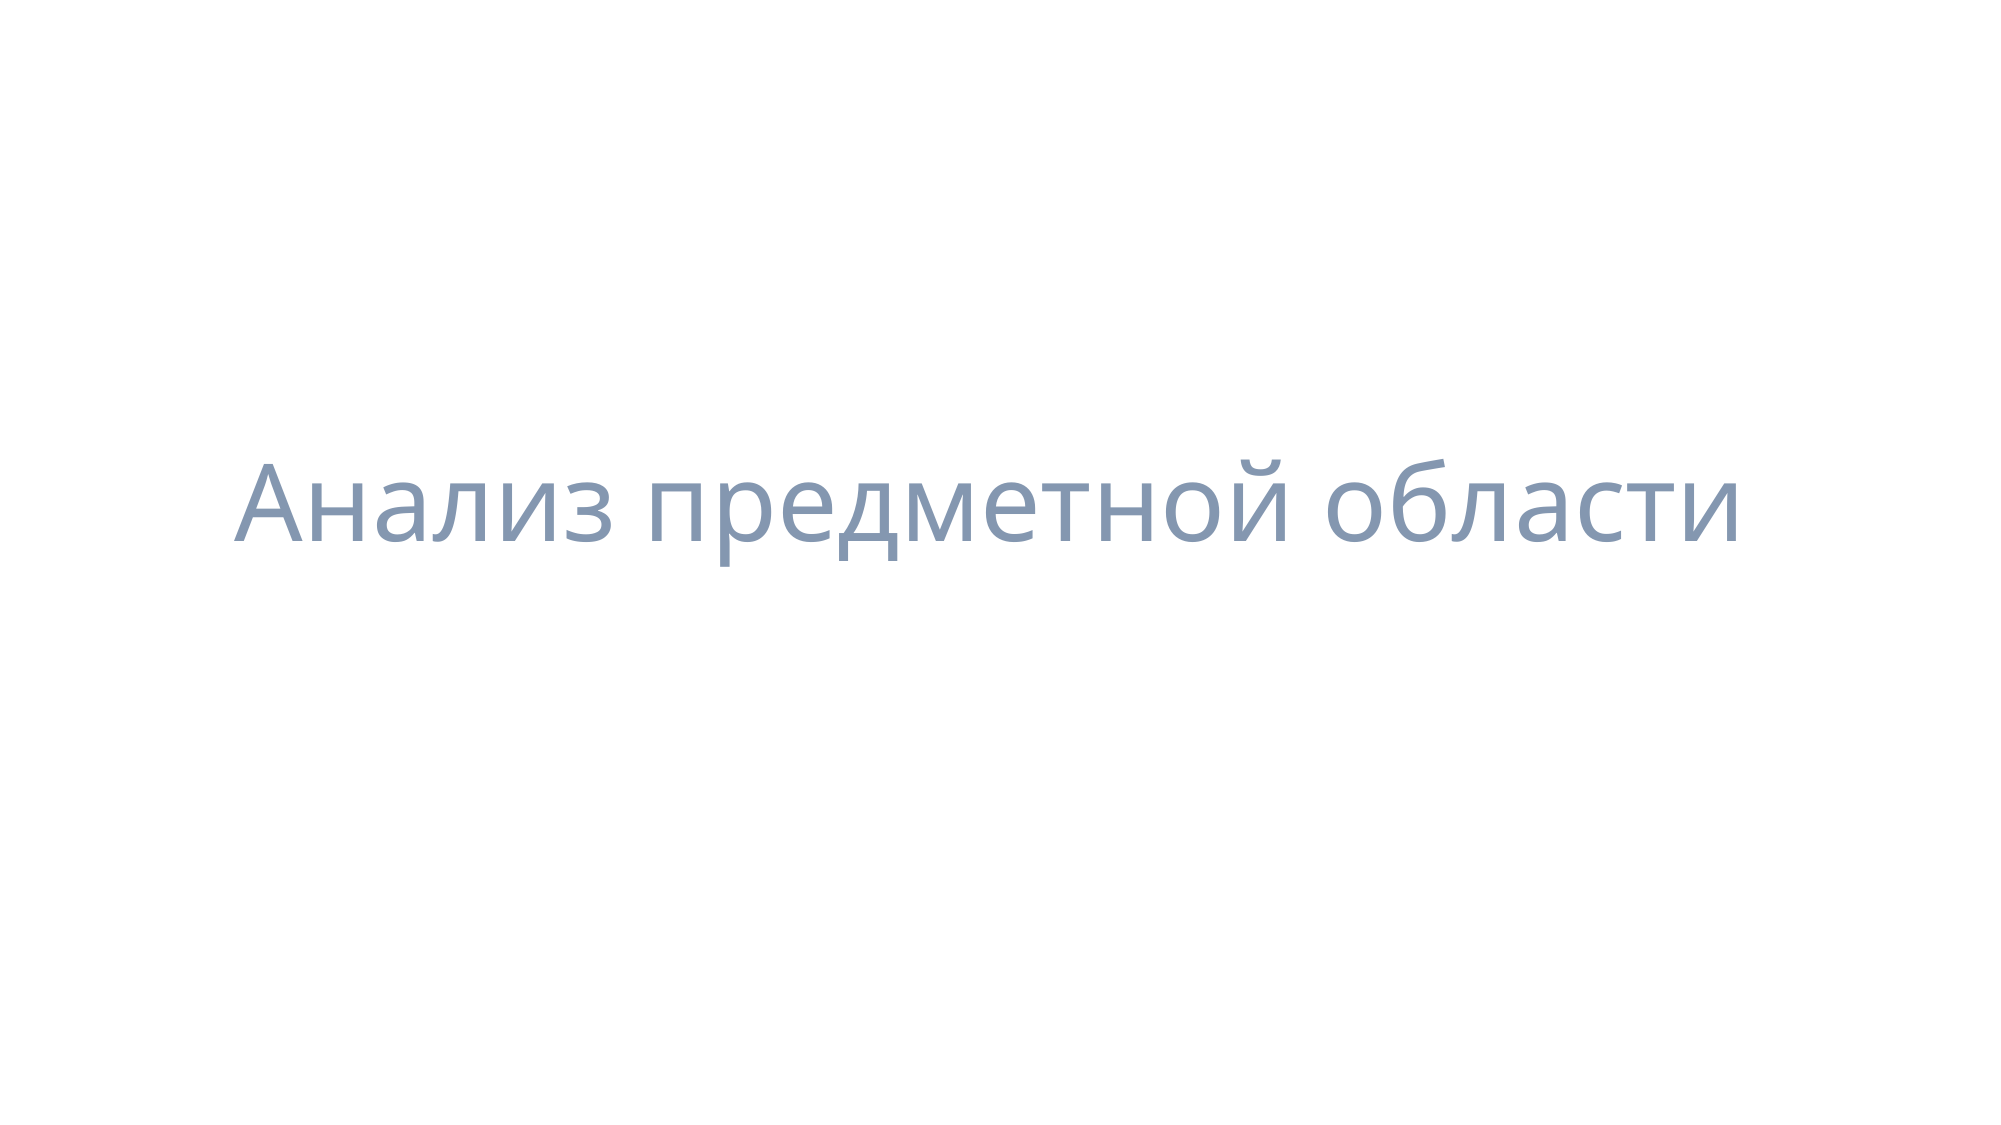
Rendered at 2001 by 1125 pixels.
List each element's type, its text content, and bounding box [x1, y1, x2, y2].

title Анализ предметной области [128, 397, 1854, 616]
